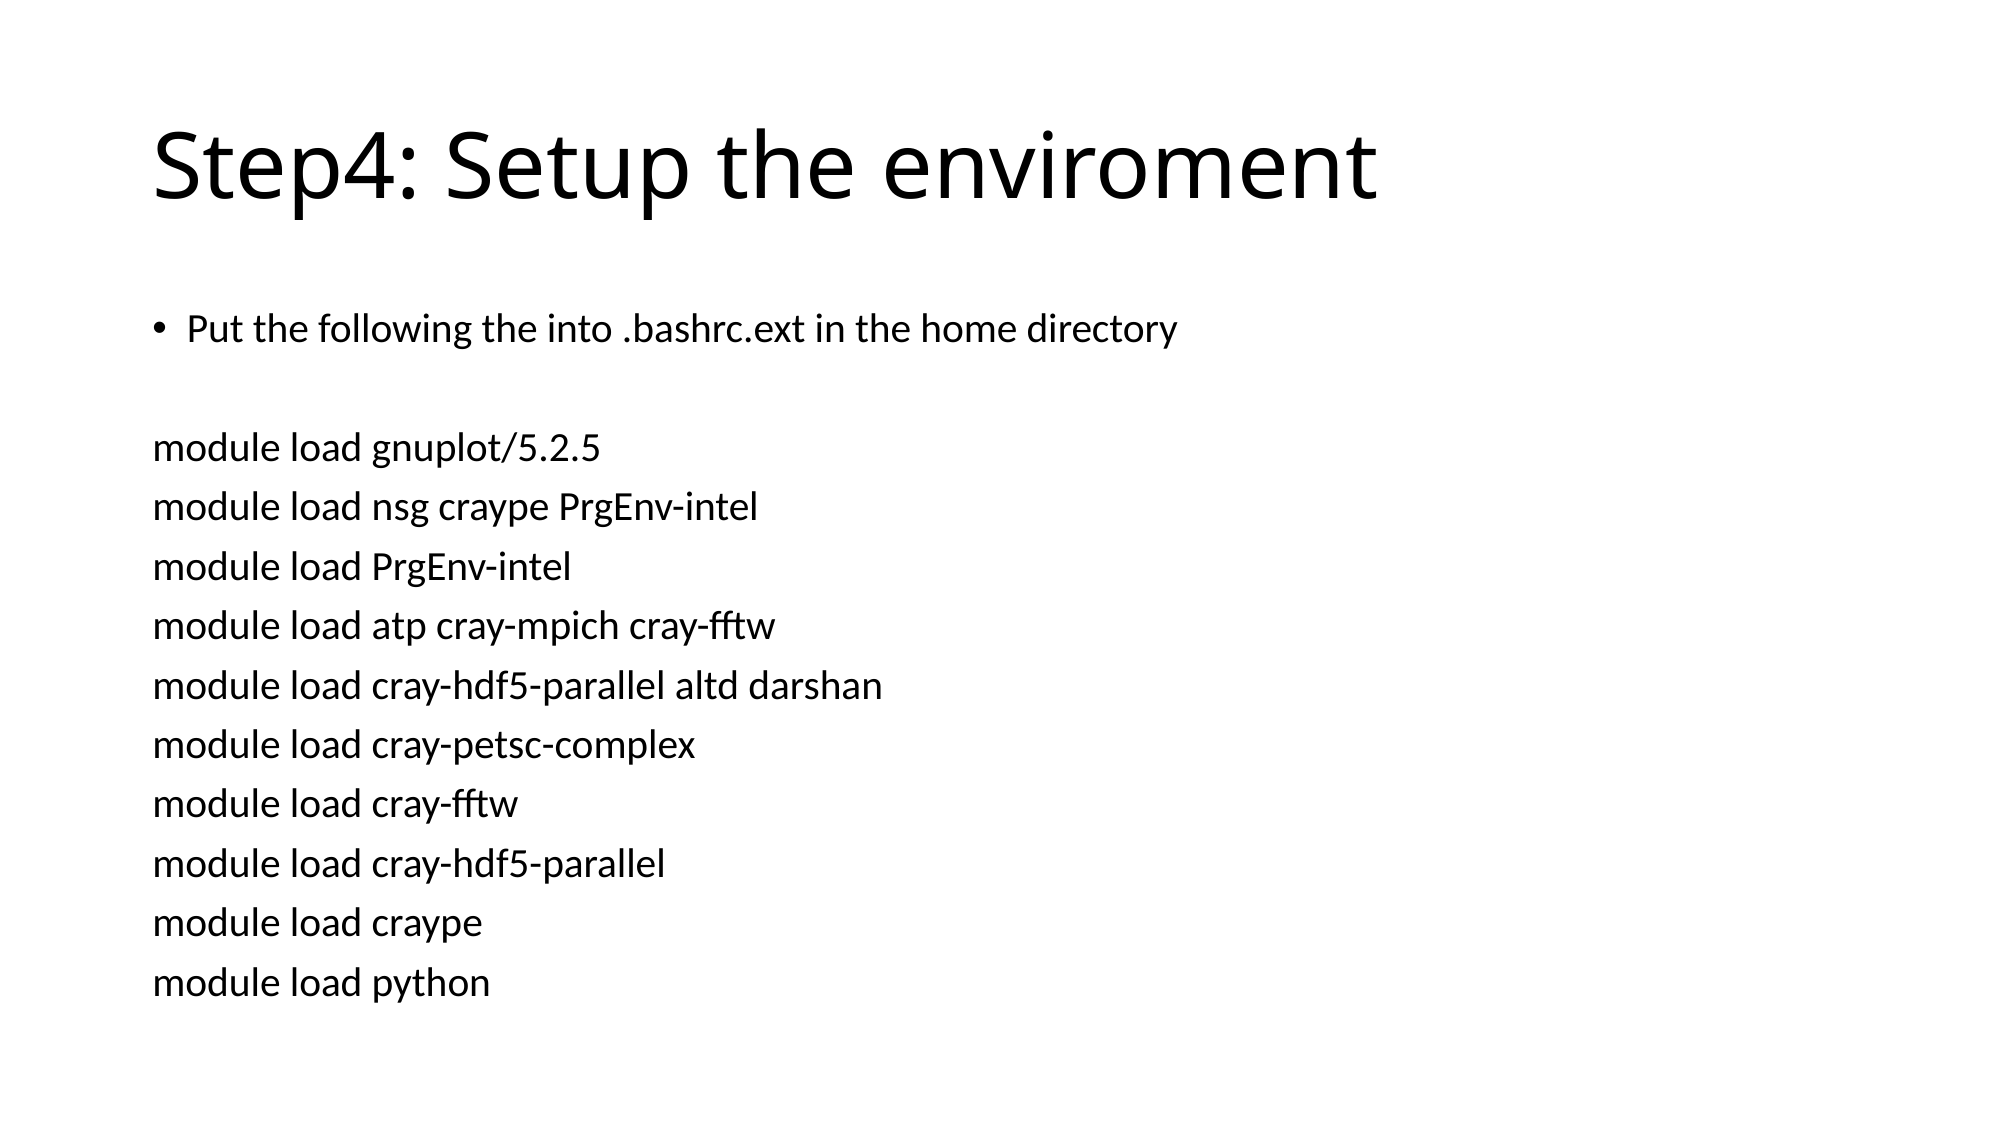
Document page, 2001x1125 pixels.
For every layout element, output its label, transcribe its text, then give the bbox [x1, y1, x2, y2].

title Step4: Setup the enviroment [137, 59, 1863, 278]
list Put the following the into .bashrc.ext in the home directory module load gnuplot/5.2.5 module load nsg craype PrgEnv-intel module load PrgEnv-intel module load atp cray-mpich cray-fftw module load cray-hdf5-parallel altd darshan module load cray­-petsc­-complex module load cray­-fftw module load cray­-hdf5­-parallel module load craype module load python [137, 299, 1863, 1014]
